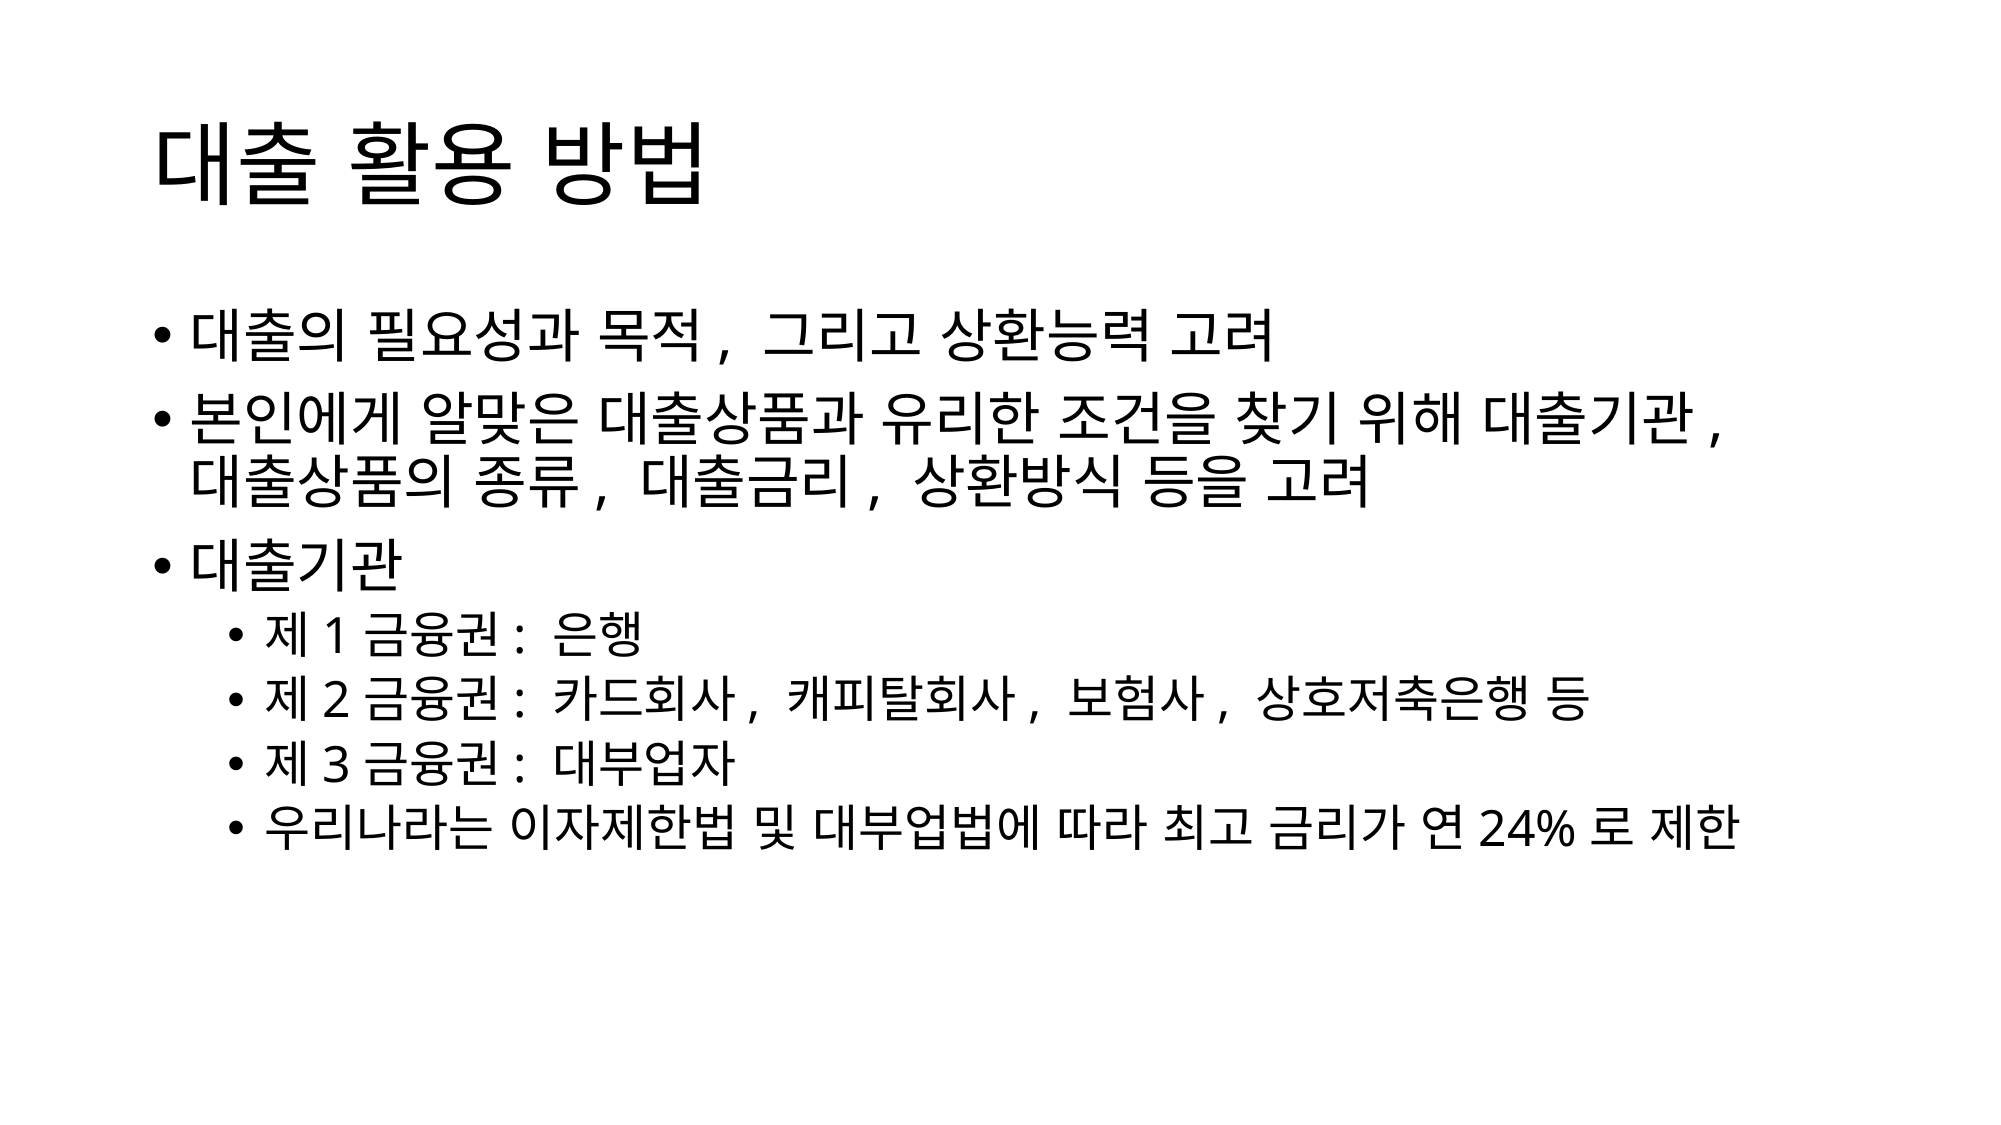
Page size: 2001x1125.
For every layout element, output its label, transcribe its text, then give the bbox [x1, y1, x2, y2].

title 대출 활용 방법 [137, 59, 1863, 278]
list 대출의 필요성과 목적, 그리고 상환능력 고려 본인에게 알맞은 대출상품과 유리한 조건을 찾기 위해 대출기관, 대출상품의 종류, 대출금리, 상환방식 등을 고려 대출기관 제1금융권: 은행 제2금융권: 카드회사, 캐피탈회사, 보험사, 상호저축은행 등 제3금융권: 대부업자 우리나라는 이자제한법 및 대부업법에 따라 최고 금리가 연24%로 제한 [137, 299, 1863, 1014]
